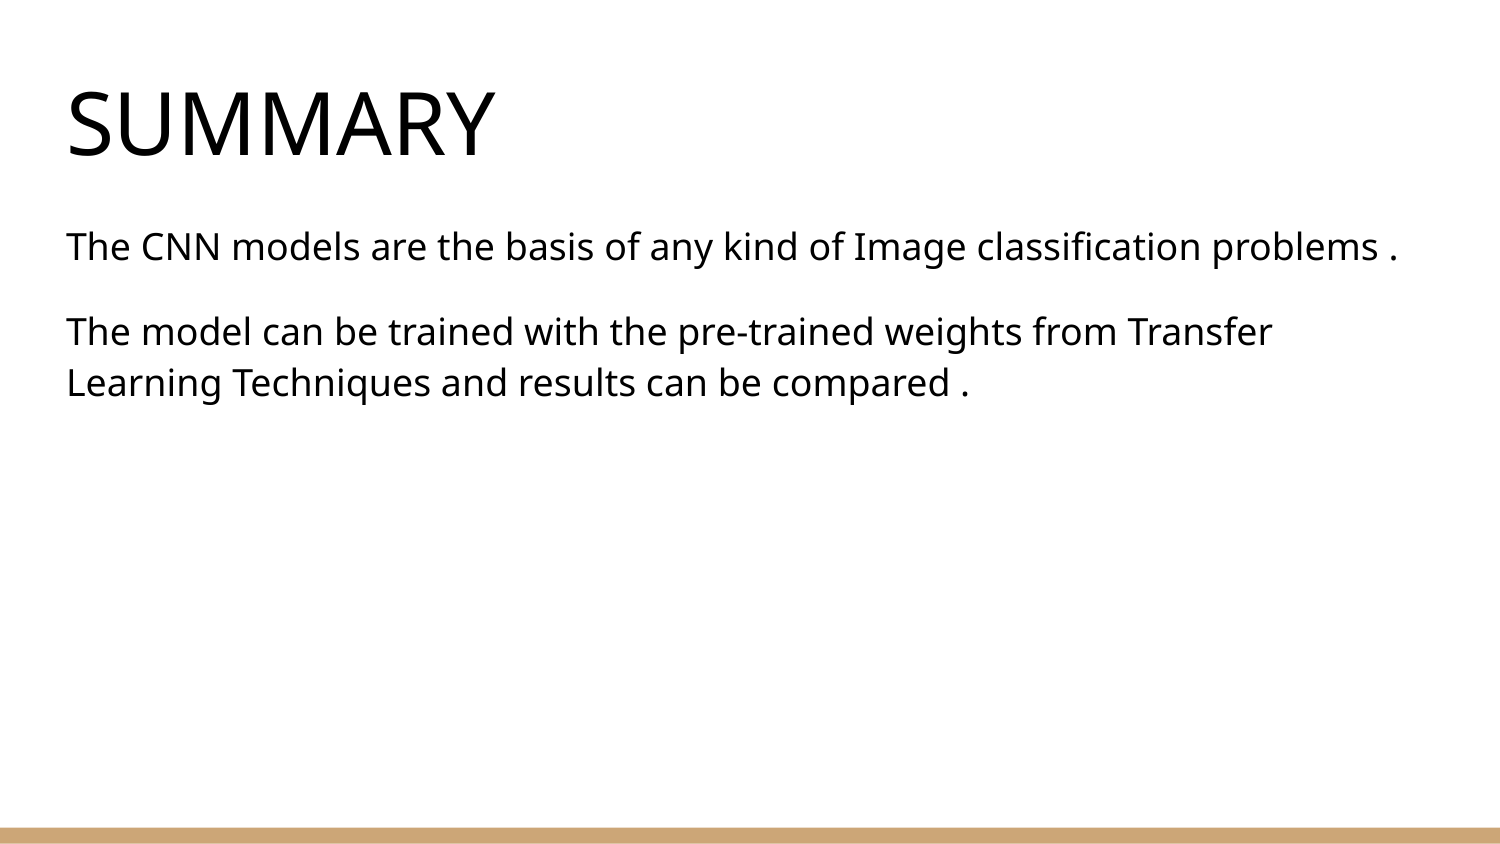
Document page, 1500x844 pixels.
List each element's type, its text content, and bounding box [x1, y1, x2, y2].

title SUMMARY [51, 51, 1449, 189]
list The CNN models are the basis of any kind of Image classification problems . The model can be trained with the pre-trained weights from Transfer Learning Techniques and results can be compared . [51, 200, 1449, 752]
